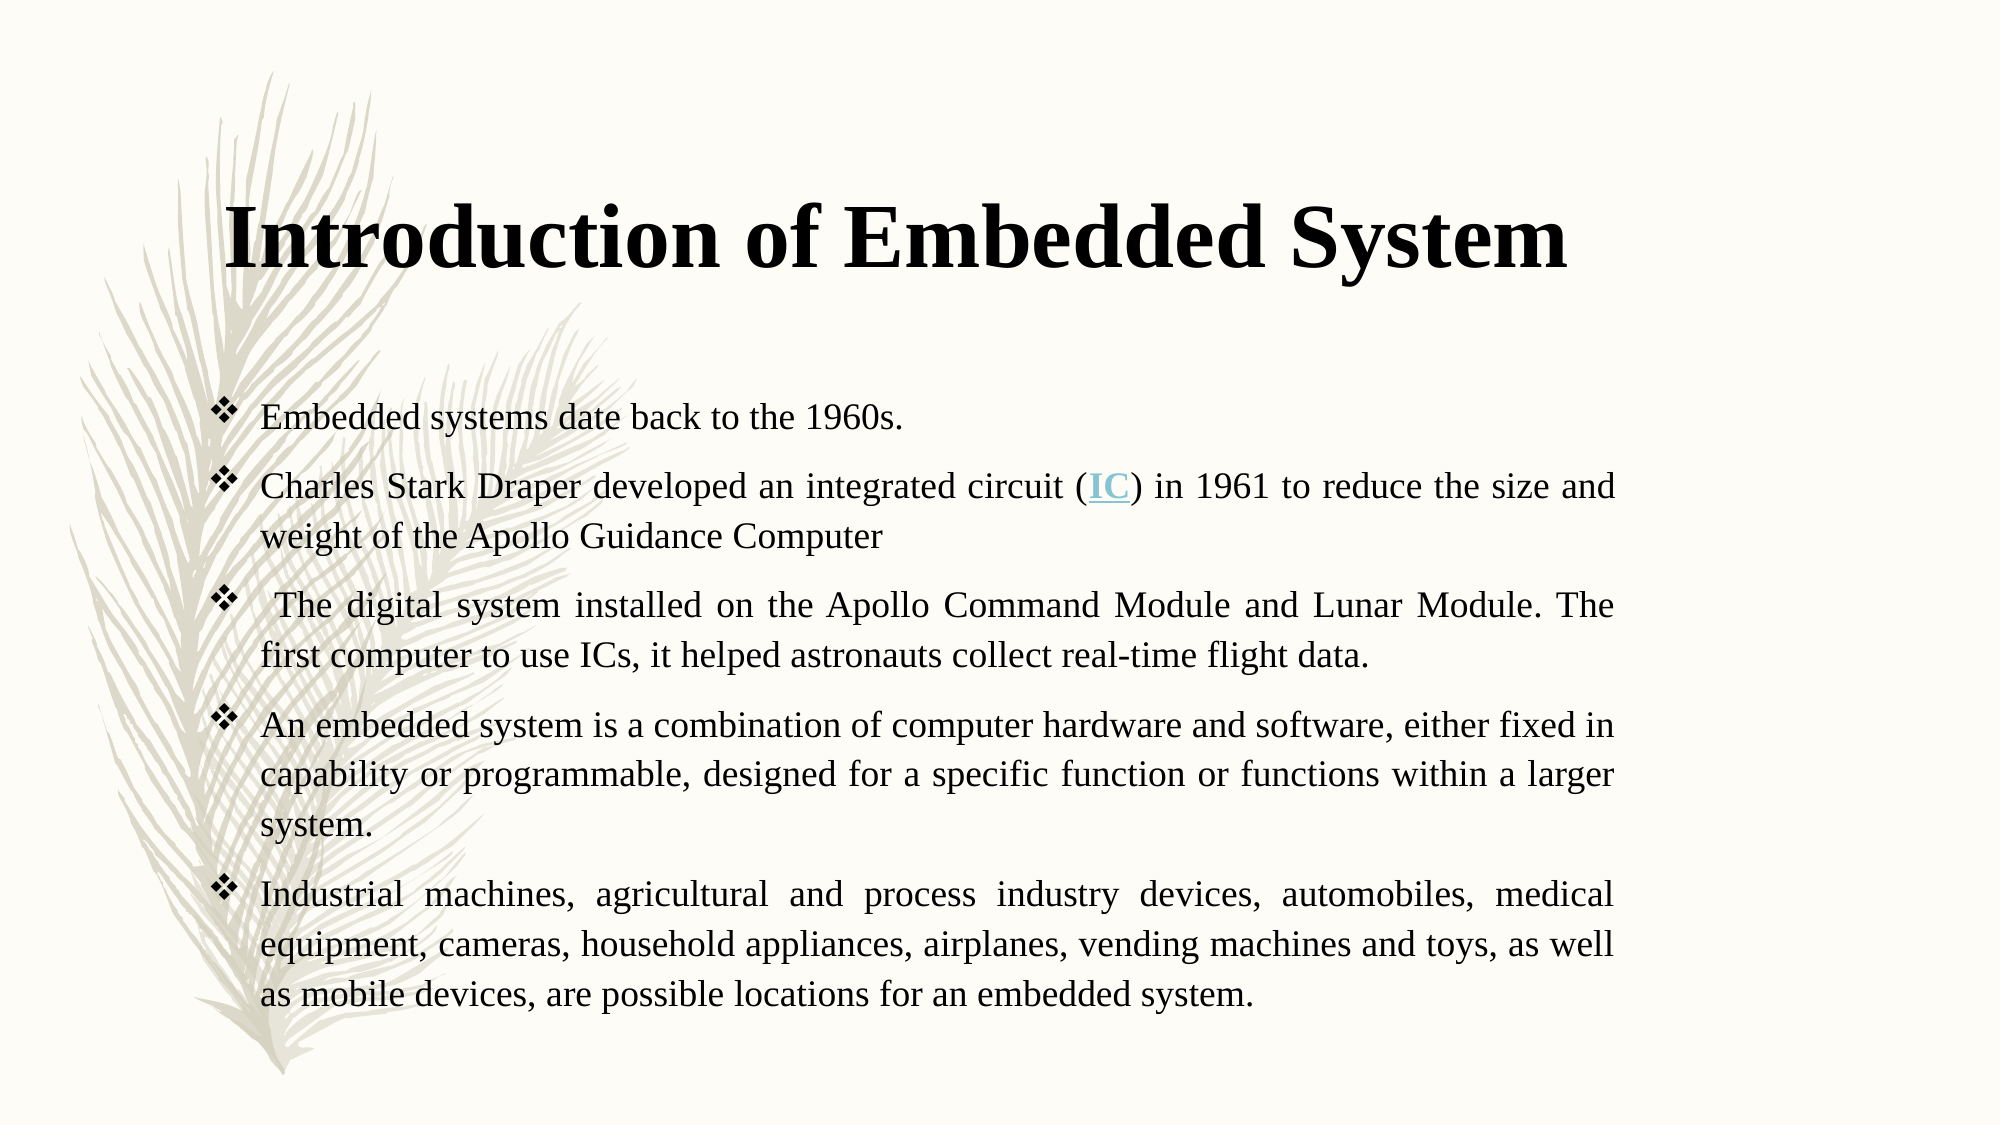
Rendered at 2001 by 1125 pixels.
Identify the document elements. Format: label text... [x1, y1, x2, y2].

list Embedded systems date back to the 1960s. Charles Stark Draper developed an integrated circuit (IC) in 1961 to reduce the size and weight of the Apollo Guidance Computer The digital system installed on the Apollo Command Module and Lunar Module. The first computer to use ICs, it helped astronauts collect real-time flight data. An embedded system is a combination of computer hardware and software, either fixed in capability or programmable, designed for a specific function or functions within a larger system. Industrial machines, agricultural and process industry devices, automobiles, medical equipment, cameras, household appliances, airplanes, vending machines and toys, as well as mobile devices, are possible locations for an embedded system. [192, 379, 1632, 979]
title Introduction of Embedded System [163, 172, 1602, 429]
